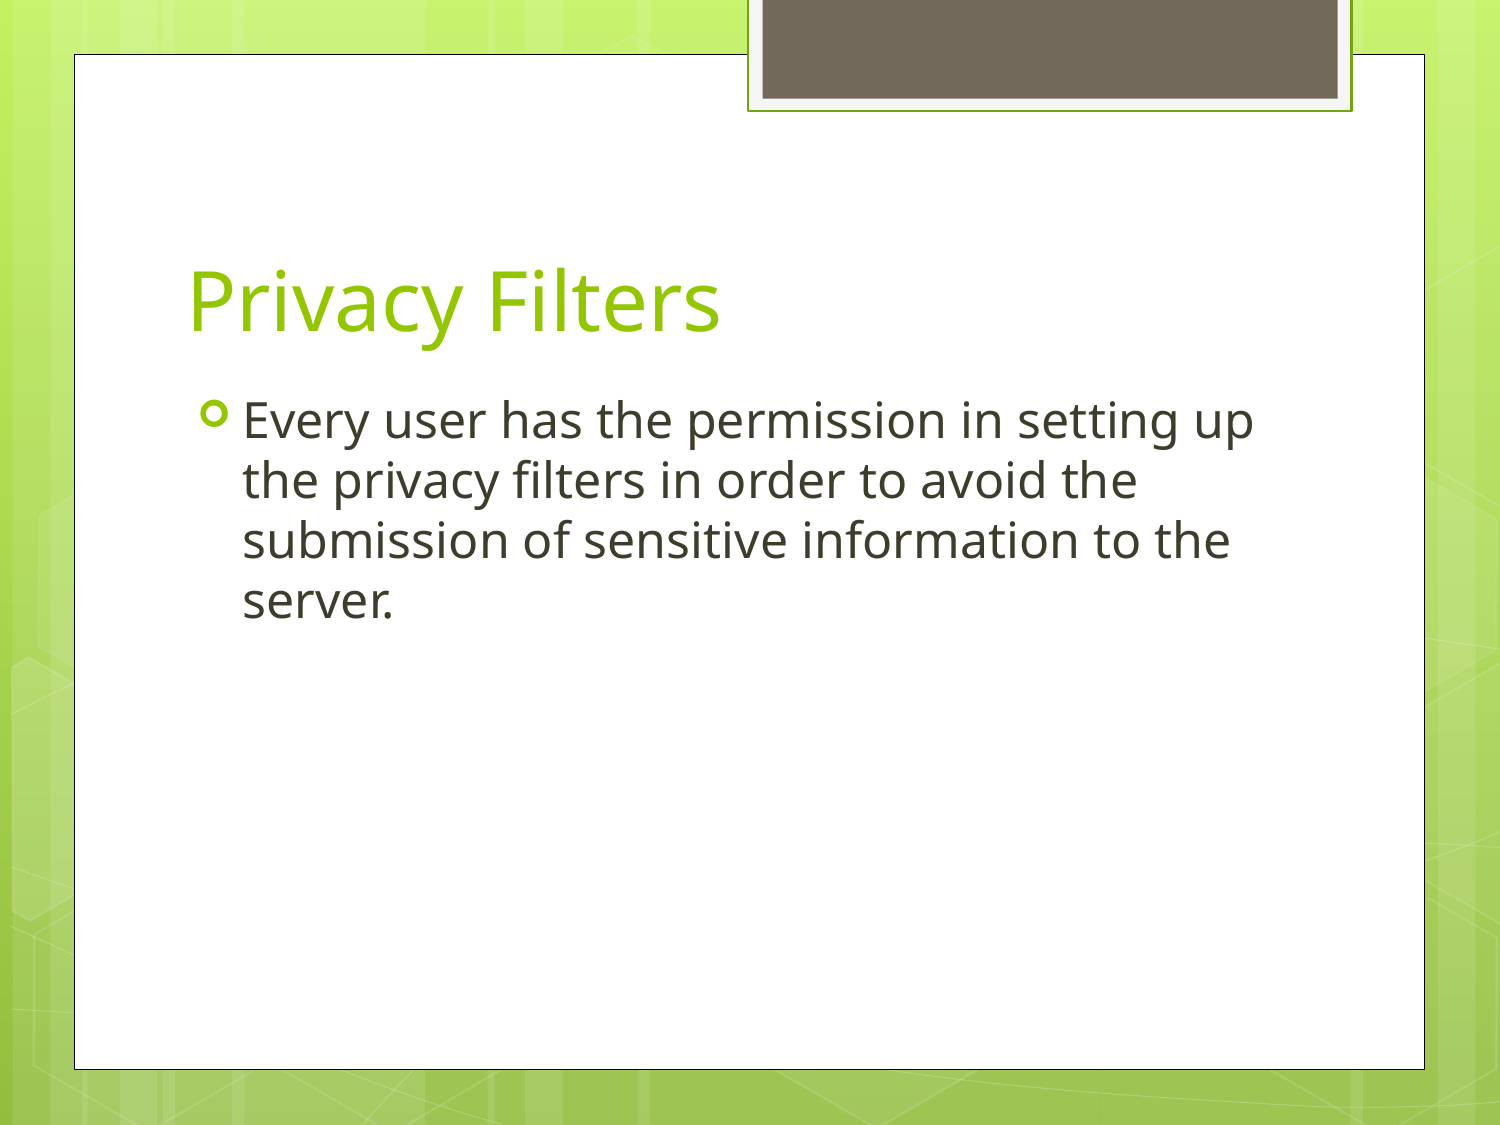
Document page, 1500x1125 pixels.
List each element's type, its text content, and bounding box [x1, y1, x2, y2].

list Every user has the permission in setting up the privacy filters in order to avoid the submission of sensitive information to the server. [171, 381, 1283, 957]
title Privacy Filters [171, 168, 1324, 357]
